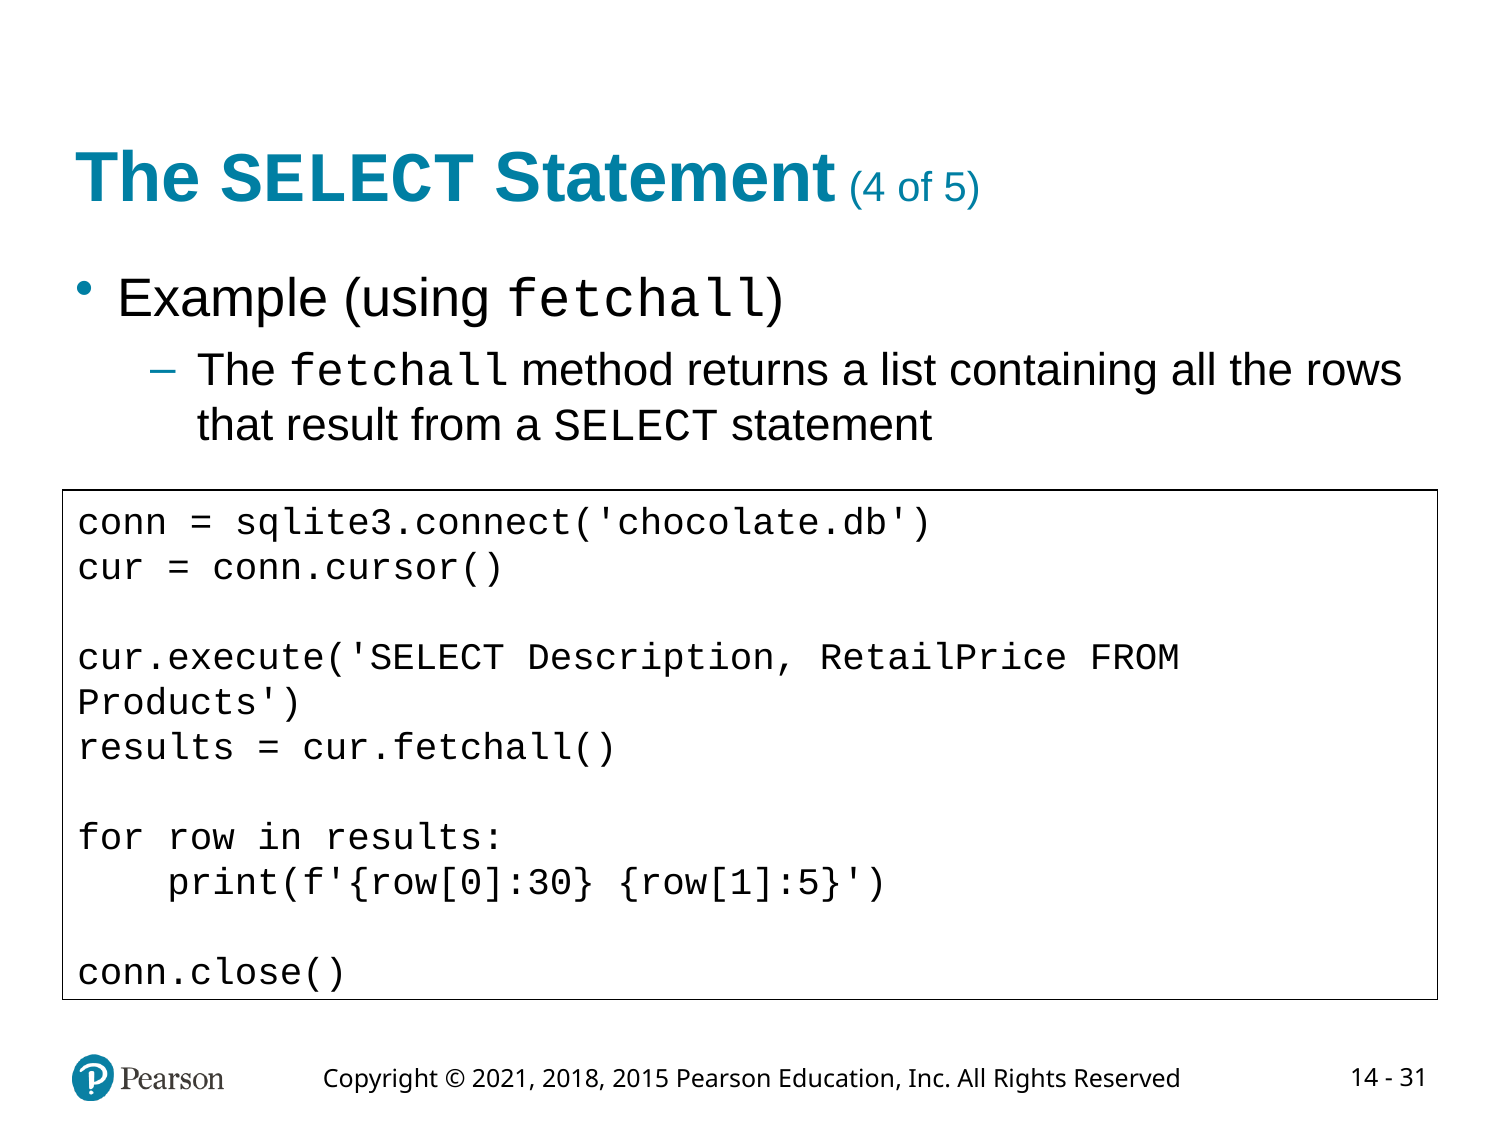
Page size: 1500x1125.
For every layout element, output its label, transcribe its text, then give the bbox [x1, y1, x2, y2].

picture [81, 1064, 107, 1089]
list Example (using fetchall) The fetchall method returns a list containing all the rows that result from a SELECT statement [75, 1000, 1425, 1005]
title The SELECT Statement (4 of 5) [75, 35, 1425, 216]
list Example (using fetchall) The fetchall method returns a list containing all the rows that result from a SELECT statement [75, 262, 1425, 489]
picture [72, 1054, 89, 1072]
picture [72, 1087, 83, 1101]
text_box conn = sqlite3.connect('chocolate.db') cur = conn.cursor() cur.execute('SELECT Description, RetailPrice FROM Products') results = cur.fetchall() for row in results: print(f'{row[0]:30} {row[1]:5}') conn.close() [62, 489, 1438, 1000]
picture [99, 1054, 224, 1101]
